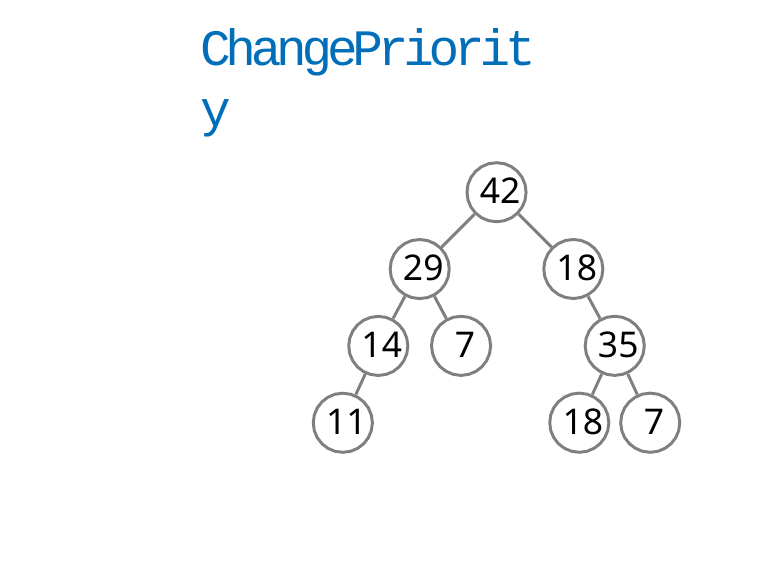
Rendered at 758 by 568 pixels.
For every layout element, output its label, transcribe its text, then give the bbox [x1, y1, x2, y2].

text_box 18 7 [560, 396, 757, 442]
title ChangePriority [197, 11, 559, 137]
text_box 18 [554, 242, 642, 288]
text_box 11 [323, 396, 412, 442]
text_box [348, 323, 401, 376]
text_box [567, 374, 602, 396]
text_box [543, 246, 596, 299]
text_box [390, 247, 443, 299]
text_box 42 [477, 165, 565, 211]
text_box [467, 170, 520, 222]
text_box [438, 365, 484, 376]
text_box 14 7 [359, 319, 595, 365]
text_box [628, 442, 673, 453]
text_box [549, 400, 602, 453]
text_box 29 [400, 242, 488, 288]
text_box 35 [595, 319, 684, 365]
text_box [585, 324, 638, 376]
text_box [313, 401, 366, 453]
